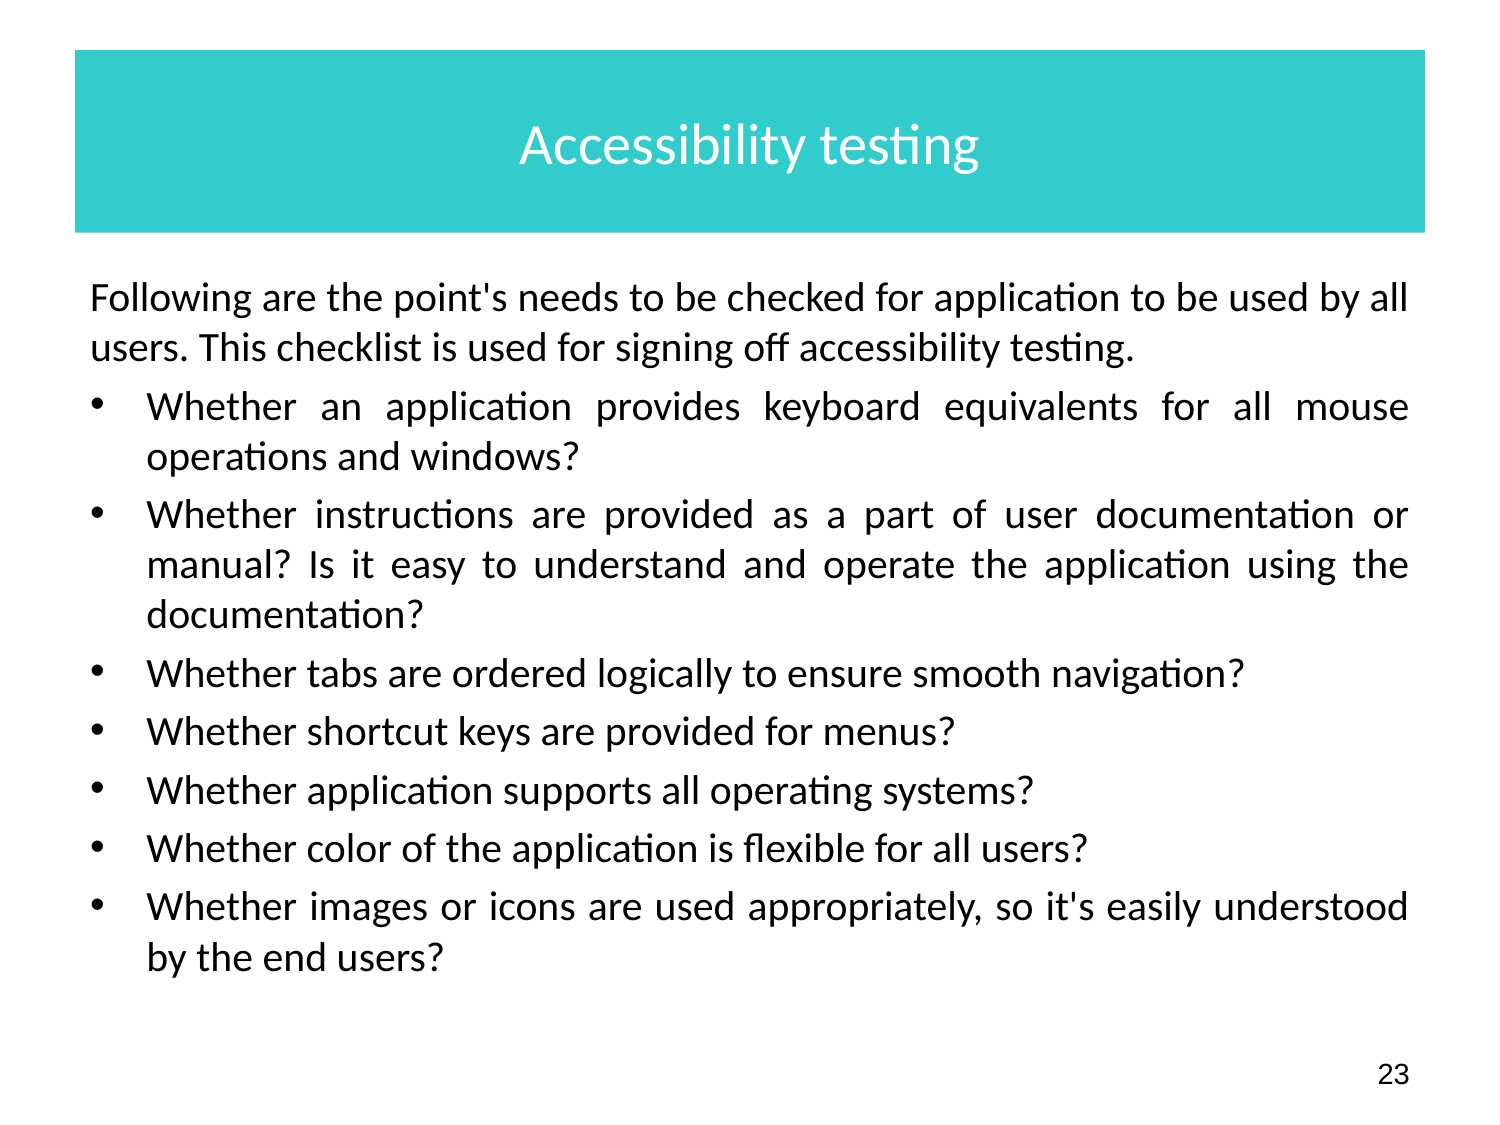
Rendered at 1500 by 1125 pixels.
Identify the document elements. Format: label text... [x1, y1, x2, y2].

slide_number ‹#› [1074, 1042, 1425, 1103]
title Accessibility testing [75, 50, 1425, 233]
list Following are the point's needs to be checked for application to be used by all users. This checklist is used for signing off accessibility testing. Whether an application provides keyboard equivalents for all mouse operations and windows? Whether instructions are provided as a part of user documentation or manual? Is it easy to understand and operate the application using the documentation? Whether tabs are ordered logically to ensure smooth navigation? Whether shortcut keys are provided for menus? Whether application supports all operating systems? Whether color of the application is flexible for all users? Whether images or icons are used appropriately, so it's easily understood by the end users? [75, 262, 1425, 1088]
